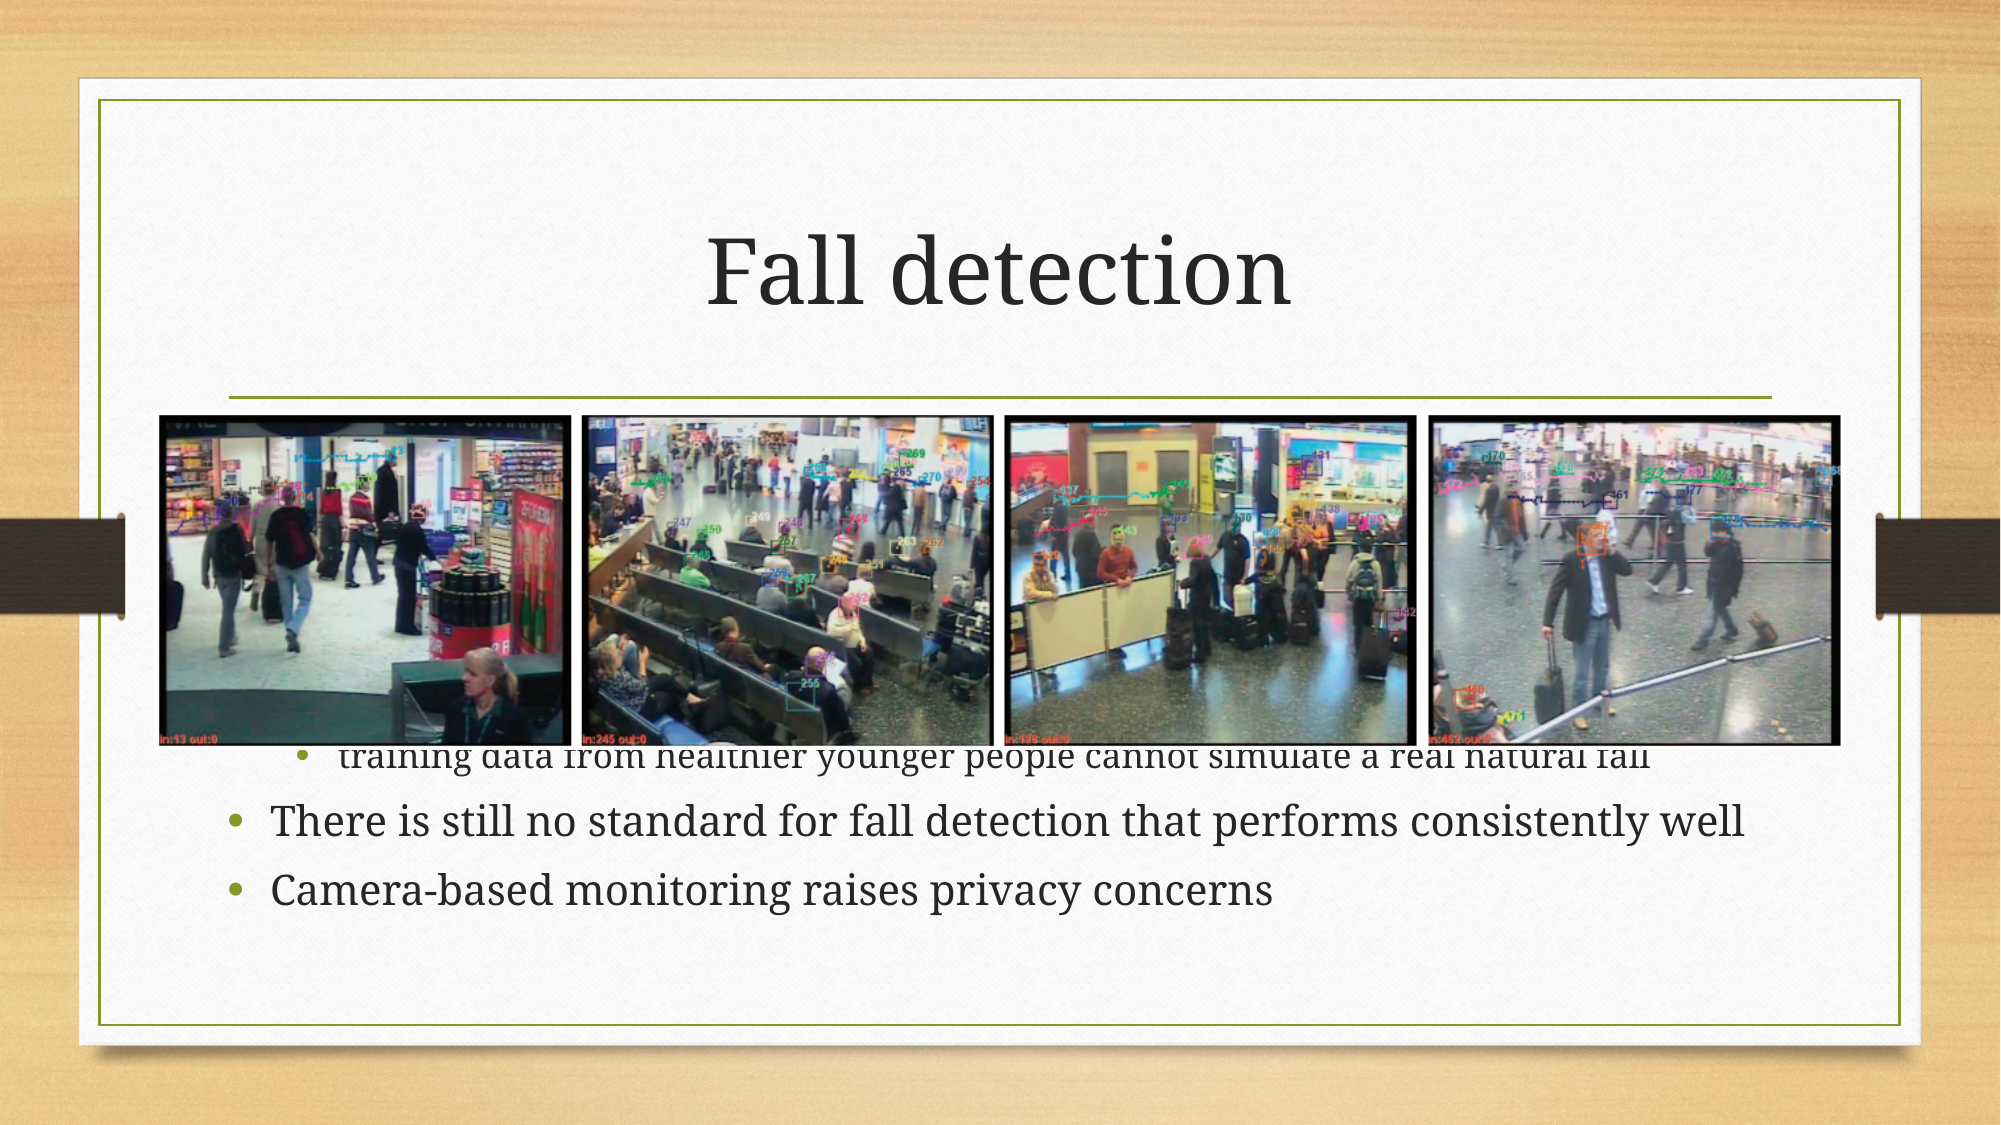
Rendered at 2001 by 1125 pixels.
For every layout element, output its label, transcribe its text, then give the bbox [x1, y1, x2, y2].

picture [0, 0, 2001, 1125]
title Fall detection [212, 161, 1788, 375]
list Phone based fall detection methods can be problematic Camera-based monitoring requires data for training which is often unacquirable as: Falls are unlikely events It is unethical to ask elderly people to fall training data from healthier younger people cannot simulate a real natural fall There is still no standard for fall detection that performs consistently well Camera-based monitoring raises privacy concerns [212, 751, 1788, 964]
